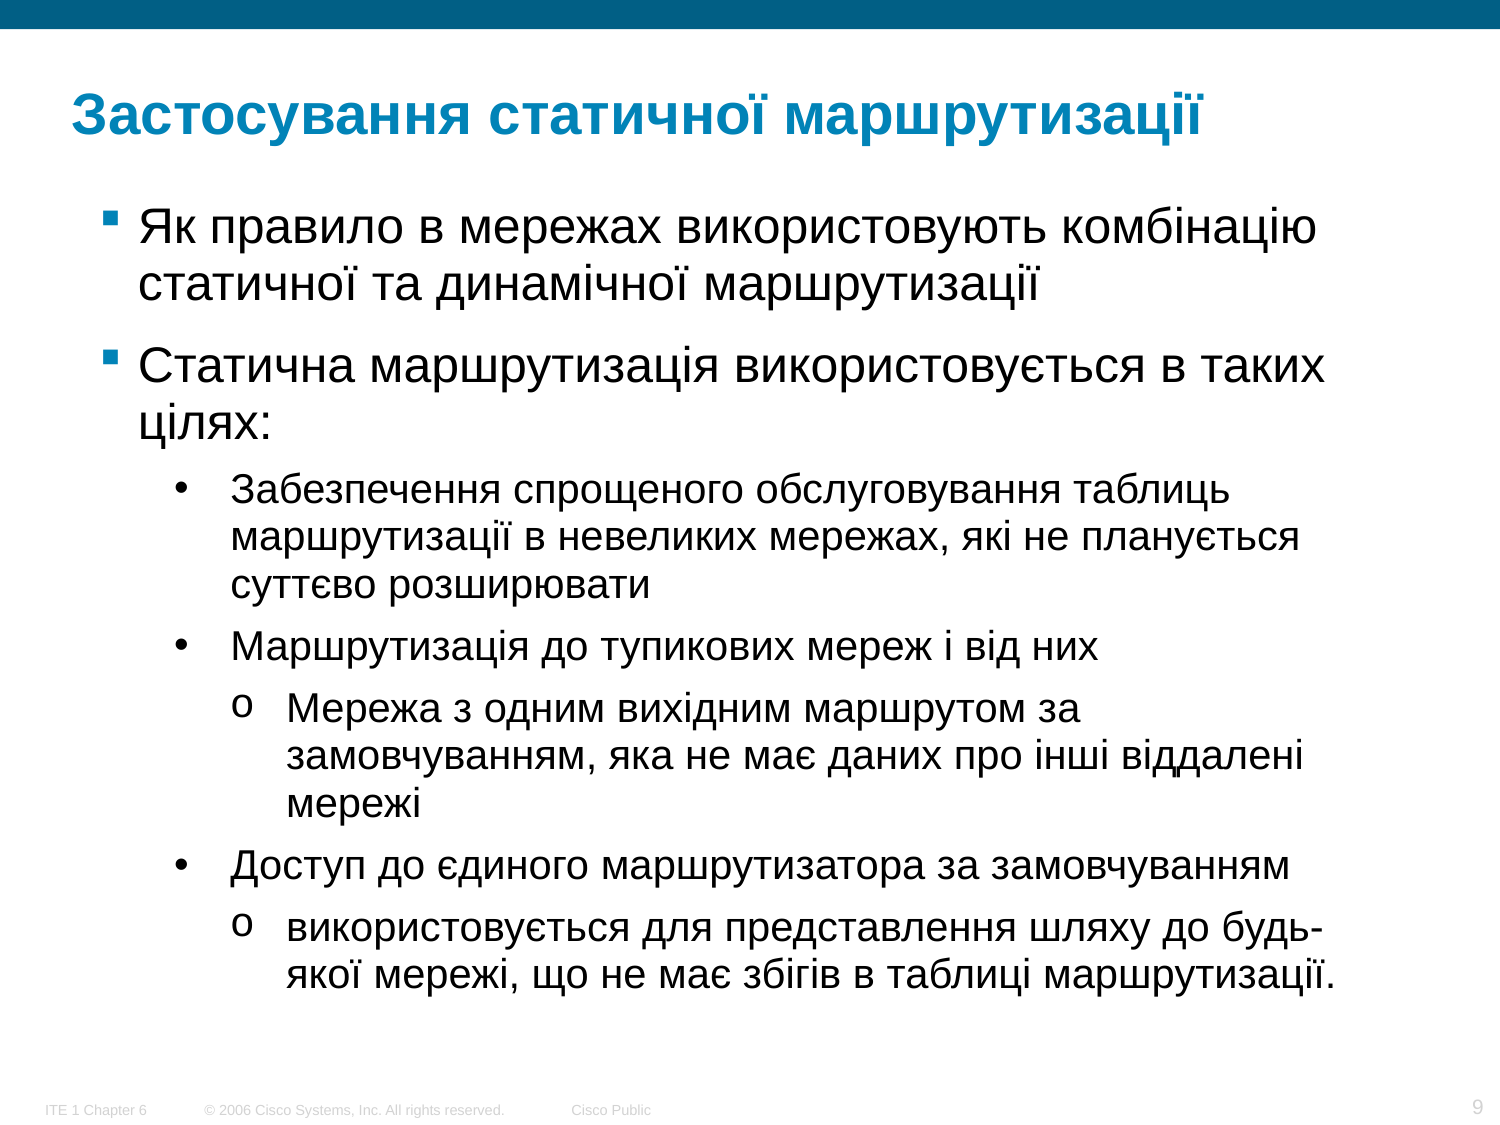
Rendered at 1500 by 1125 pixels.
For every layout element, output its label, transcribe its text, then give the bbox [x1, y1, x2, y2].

list Як правило в мережах використовують комбінацію статичної та динамічної маршрутизації Статична маршрутизація використовується в таких цілях: Забезпечення спрощеного обслуговування таблиць маршрутизації в невеликих мережах, які не планується суттєво розширювати Маршрутизація до тупикових мереж і від них Мережа з одним вихідним маршрутом за замовчуванням, яка не має даних про інші віддалені мережі Доступ до єдиного маршрутизатора за замовчуванням використовується для представлення шляху до будь-якої мережі, що не має збігів в таблиці маршрутизації. [85, 190, 1389, 911]
title Застосування статичної маршрутизації [58, 33, 1446, 154]
